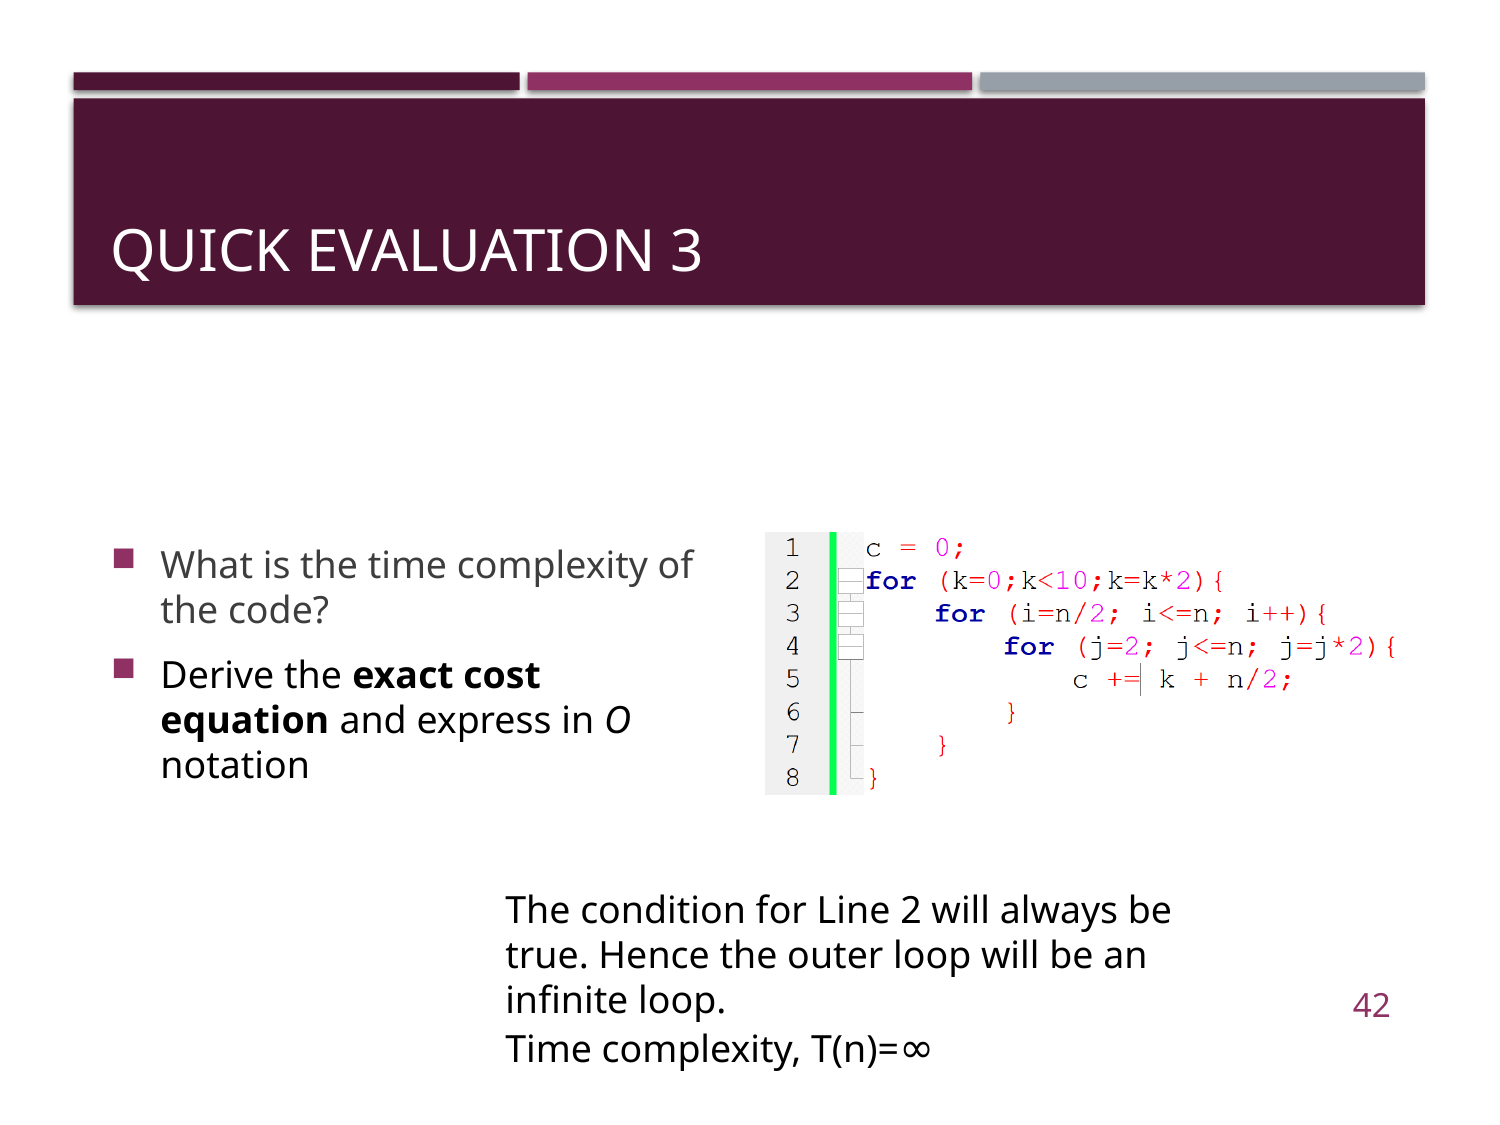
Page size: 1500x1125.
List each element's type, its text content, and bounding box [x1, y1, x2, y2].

slide_number 42 [1279, 977, 1406, 1037]
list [764, 531, 1407, 795]
list What is the time complexity of the code? Derive the exact cost equation and express in O notation [95, 365, 735, 962]
text_box The condition for Line 2 will always be true. Hence the outer loop will be an infinite loop. Time complexity, T(n)=∞ [490, 878, 1209, 1079]
title QUICK EVALUATION 3 [95, 112, 1406, 291]
